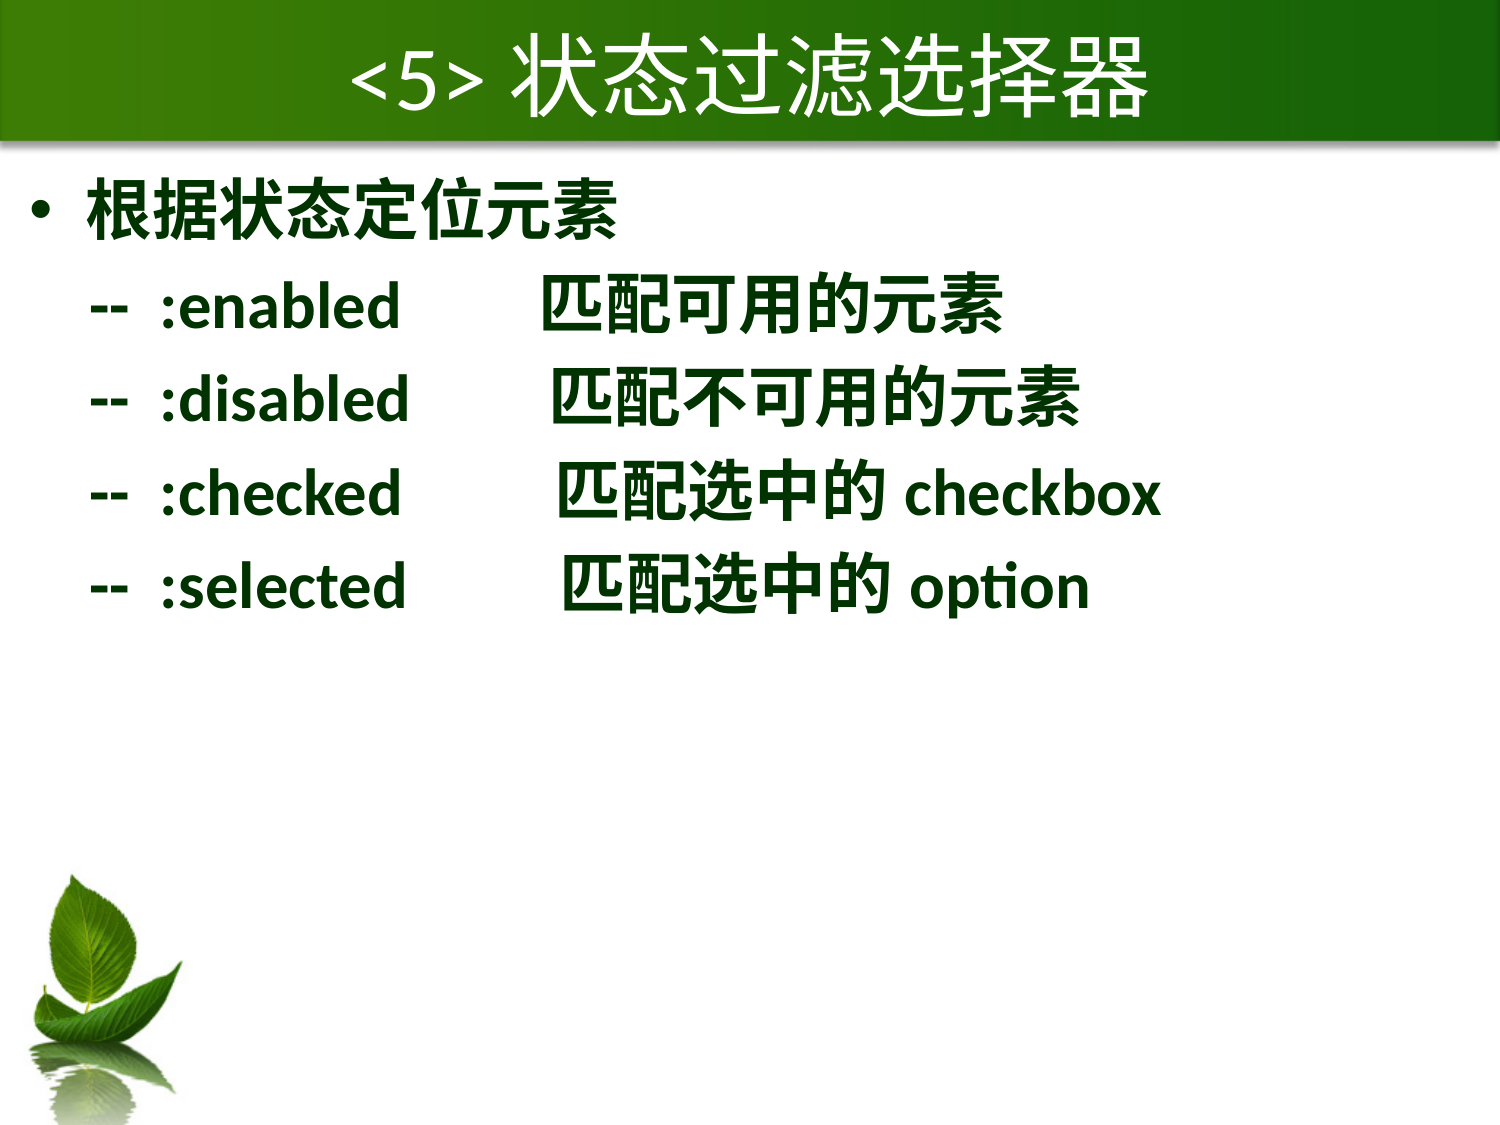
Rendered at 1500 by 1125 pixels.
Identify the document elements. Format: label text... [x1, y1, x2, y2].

title <5>状态过滤选择器 [5, 9, 1495, 138]
picture [0, 0, 1500, 1125]
list 根据状态定位元素 -- :enabled 匹配可用的元素 -- :disabled 匹配不可用的元素 -- :checked 匹配选中的checkbox -- :selected 匹配选中的option [14, 160, 1483, 839]
